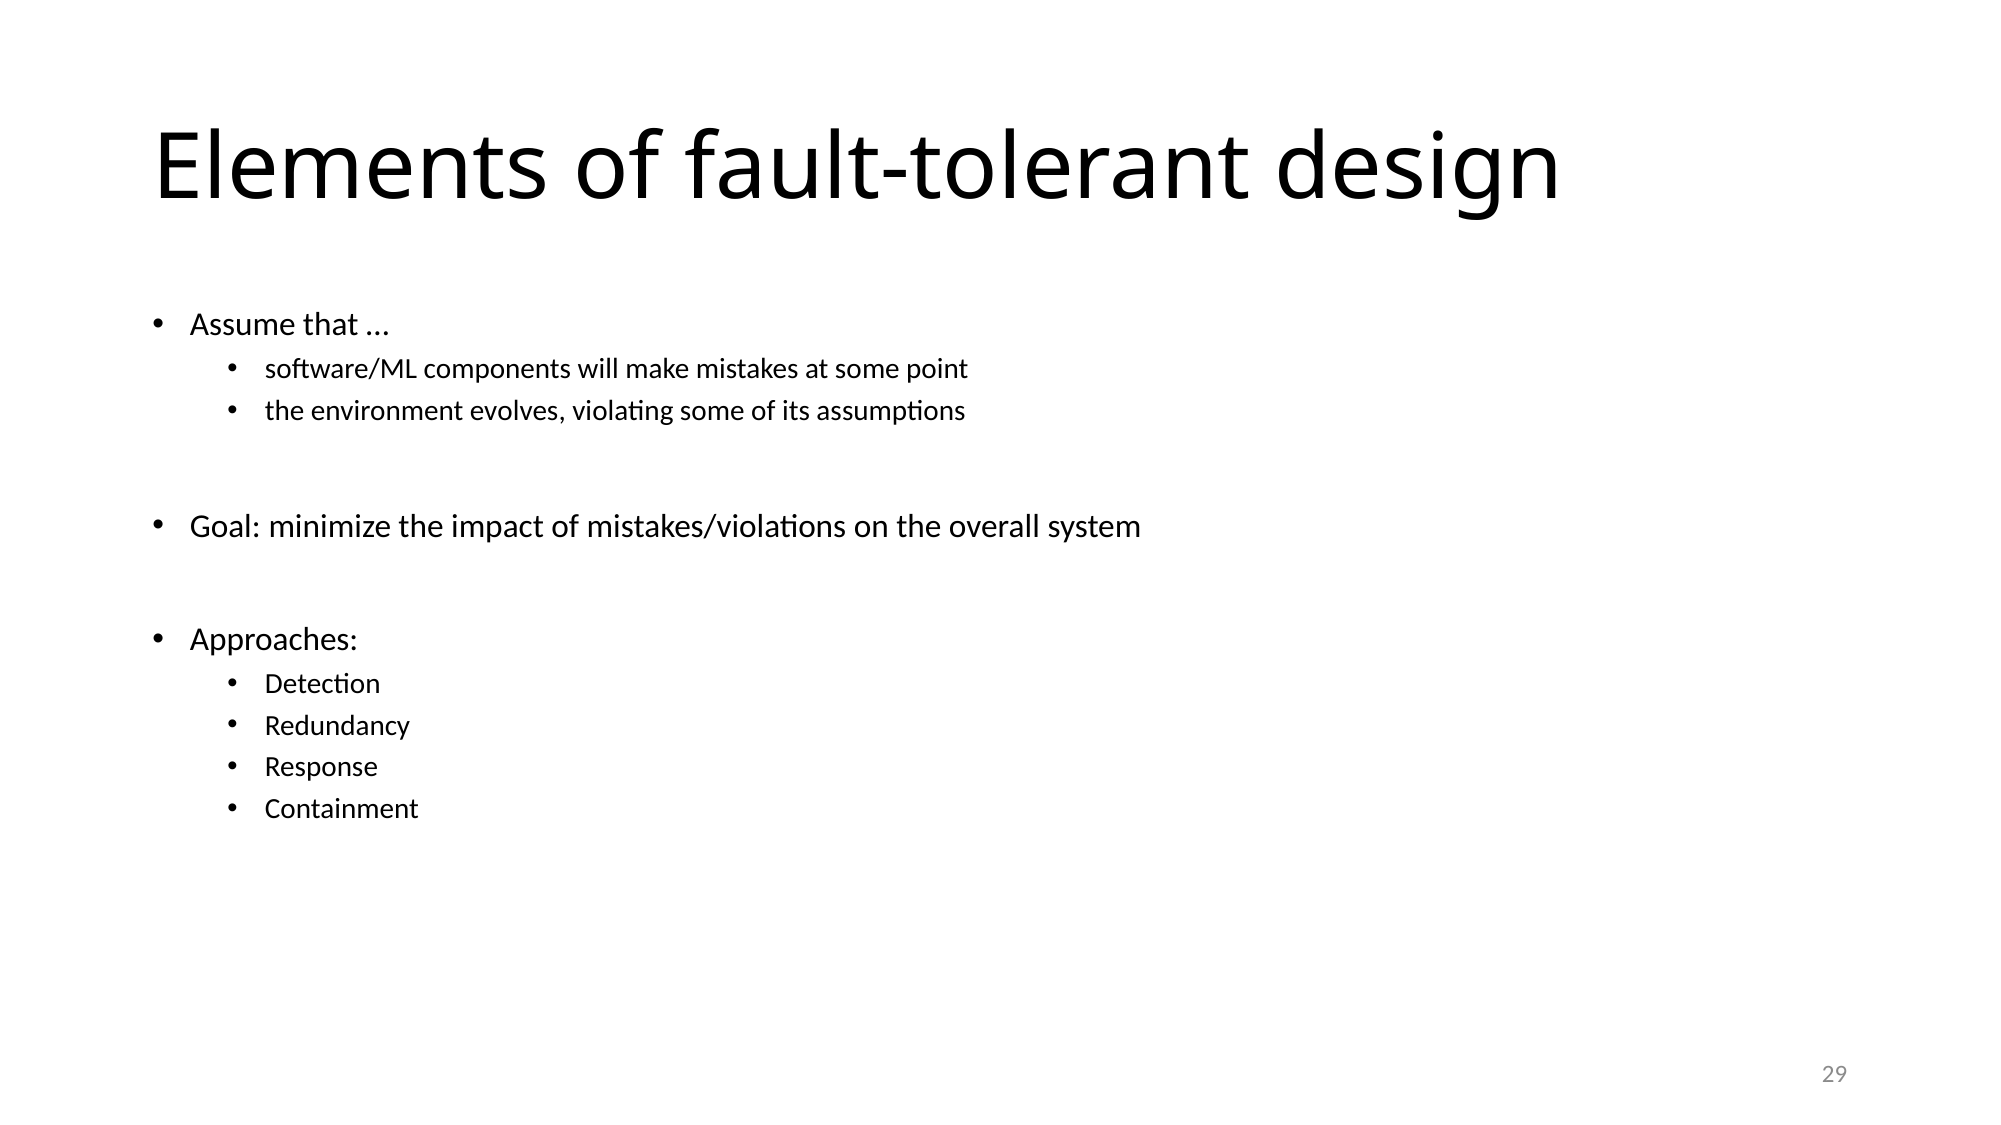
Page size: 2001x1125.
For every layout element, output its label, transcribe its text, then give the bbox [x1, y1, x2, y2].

list Assume that … software/ML components will make mistakes at some point the environment evolves, violating some of its assumptions Goal: minimize the impact of mistakes/violations on the overall system Approaches: Detection Redundancy Response Containment [137, 299, 1863, 1014]
title Elements of fault-tolerant design [137, 59, 1863, 278]
slide_number 29 [1412, 1042, 1863, 1103]
